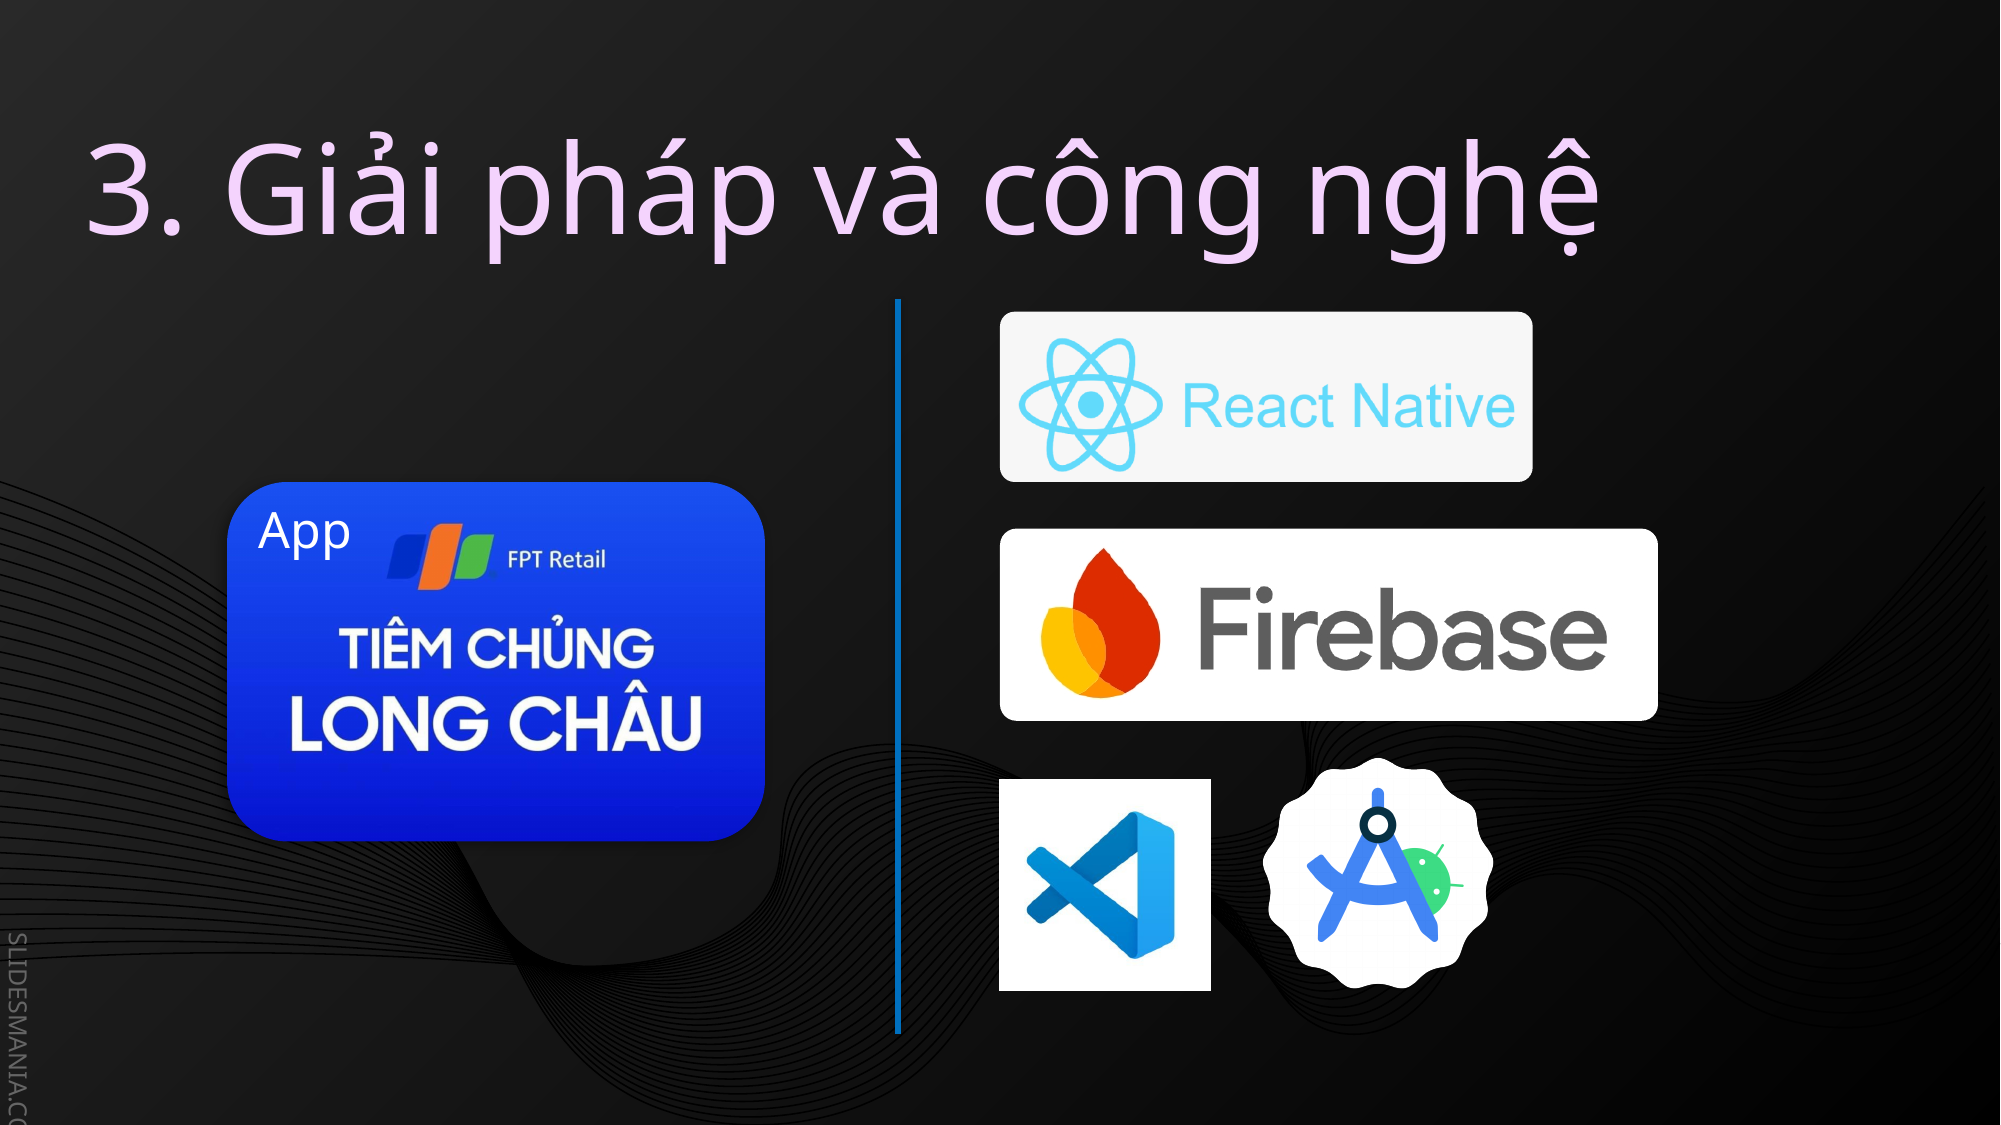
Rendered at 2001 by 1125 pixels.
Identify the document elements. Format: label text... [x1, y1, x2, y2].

picture [999, 779, 1212, 991]
picture [1252, 747, 1505, 1000]
picture [226, 481, 766, 842]
text_box 3. Giải pháp và công nghệ [69, 102, 1620, 268]
picture [999, 311, 1533, 483]
picture [999, 528, 1659, 722]
